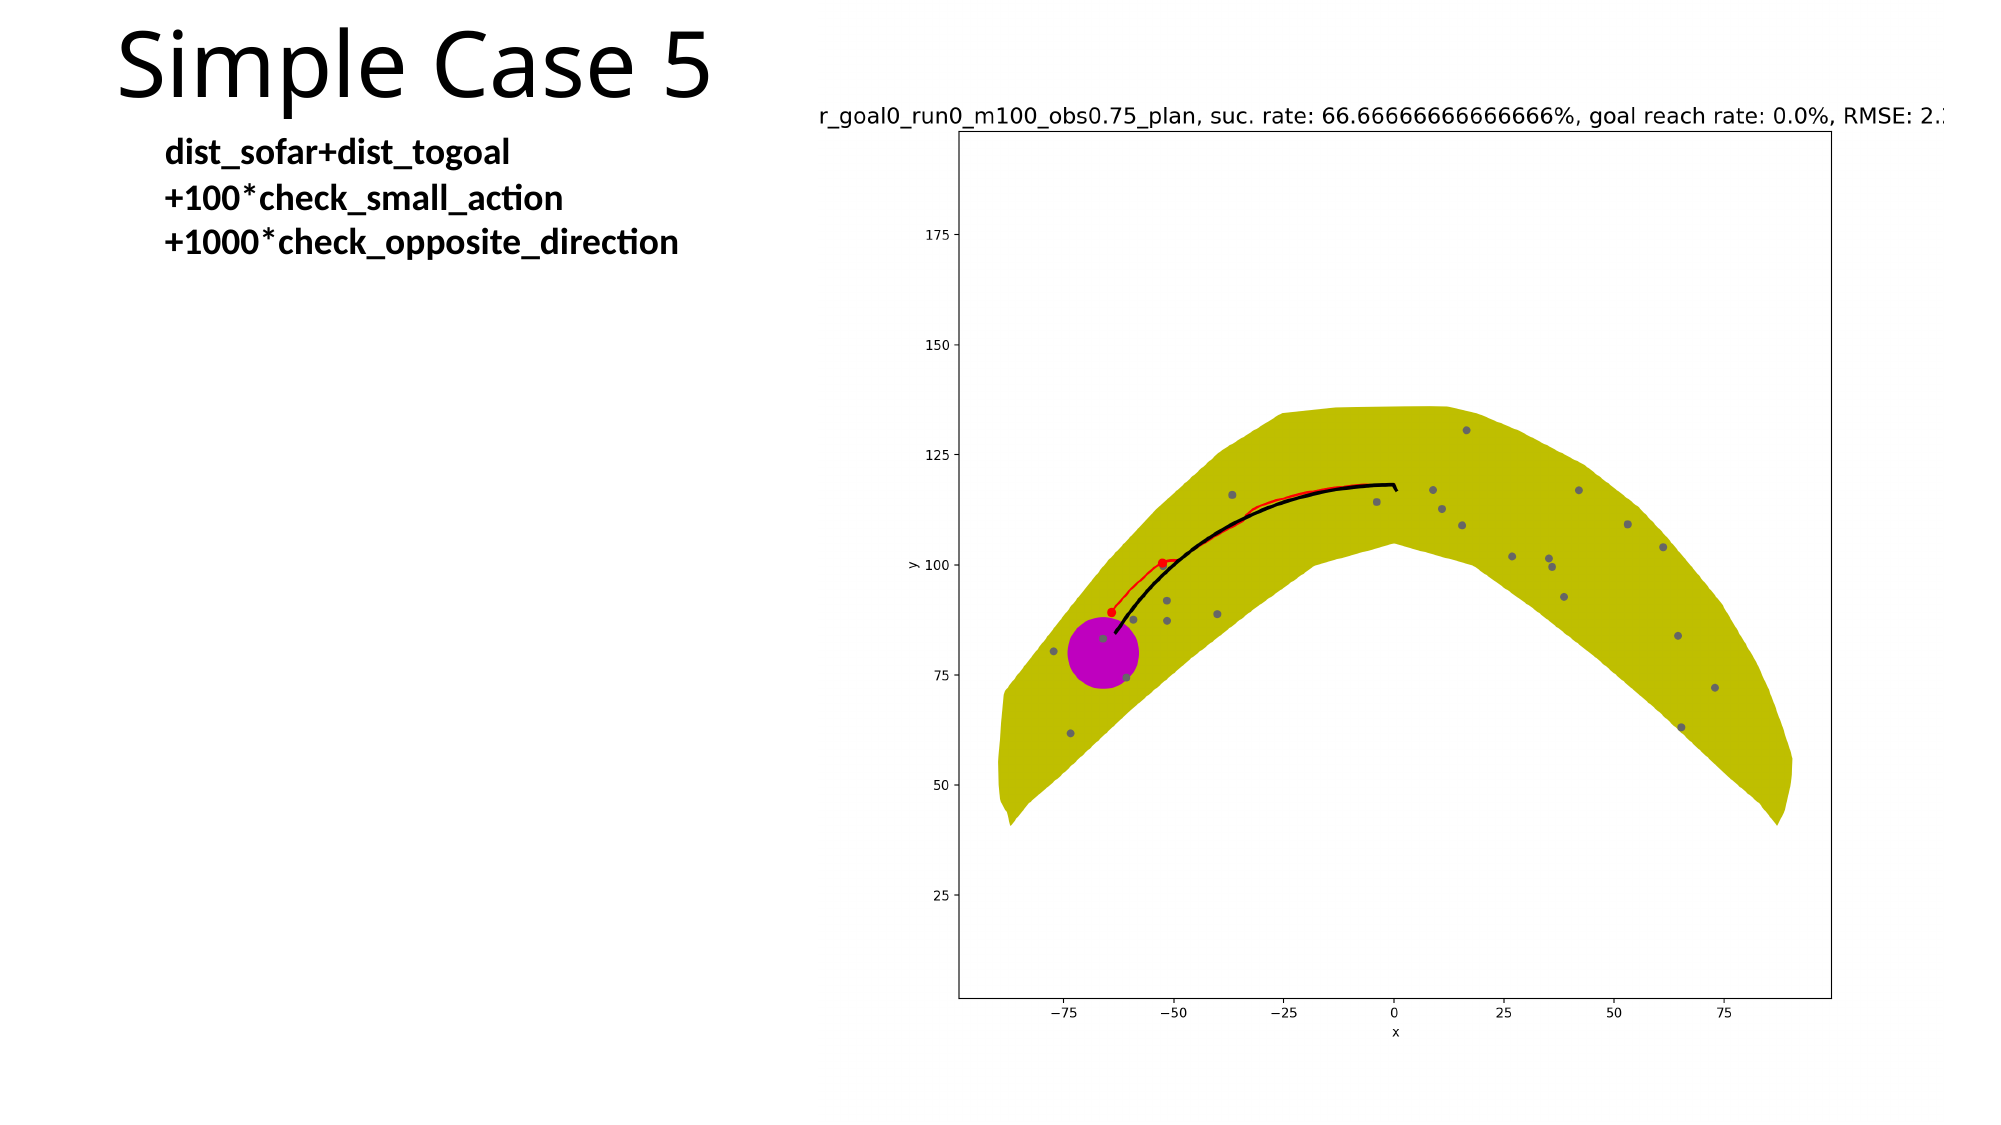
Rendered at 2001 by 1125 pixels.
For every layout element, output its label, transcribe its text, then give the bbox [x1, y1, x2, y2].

picture [818, 0, 1944, 1122]
text_box Simple Case 5 [101, 0, 813, 177]
text_box dist_sofar+dist_togoal +100*check_small_action +1000*check_opposite_direction [150, 120, 725, 371]
